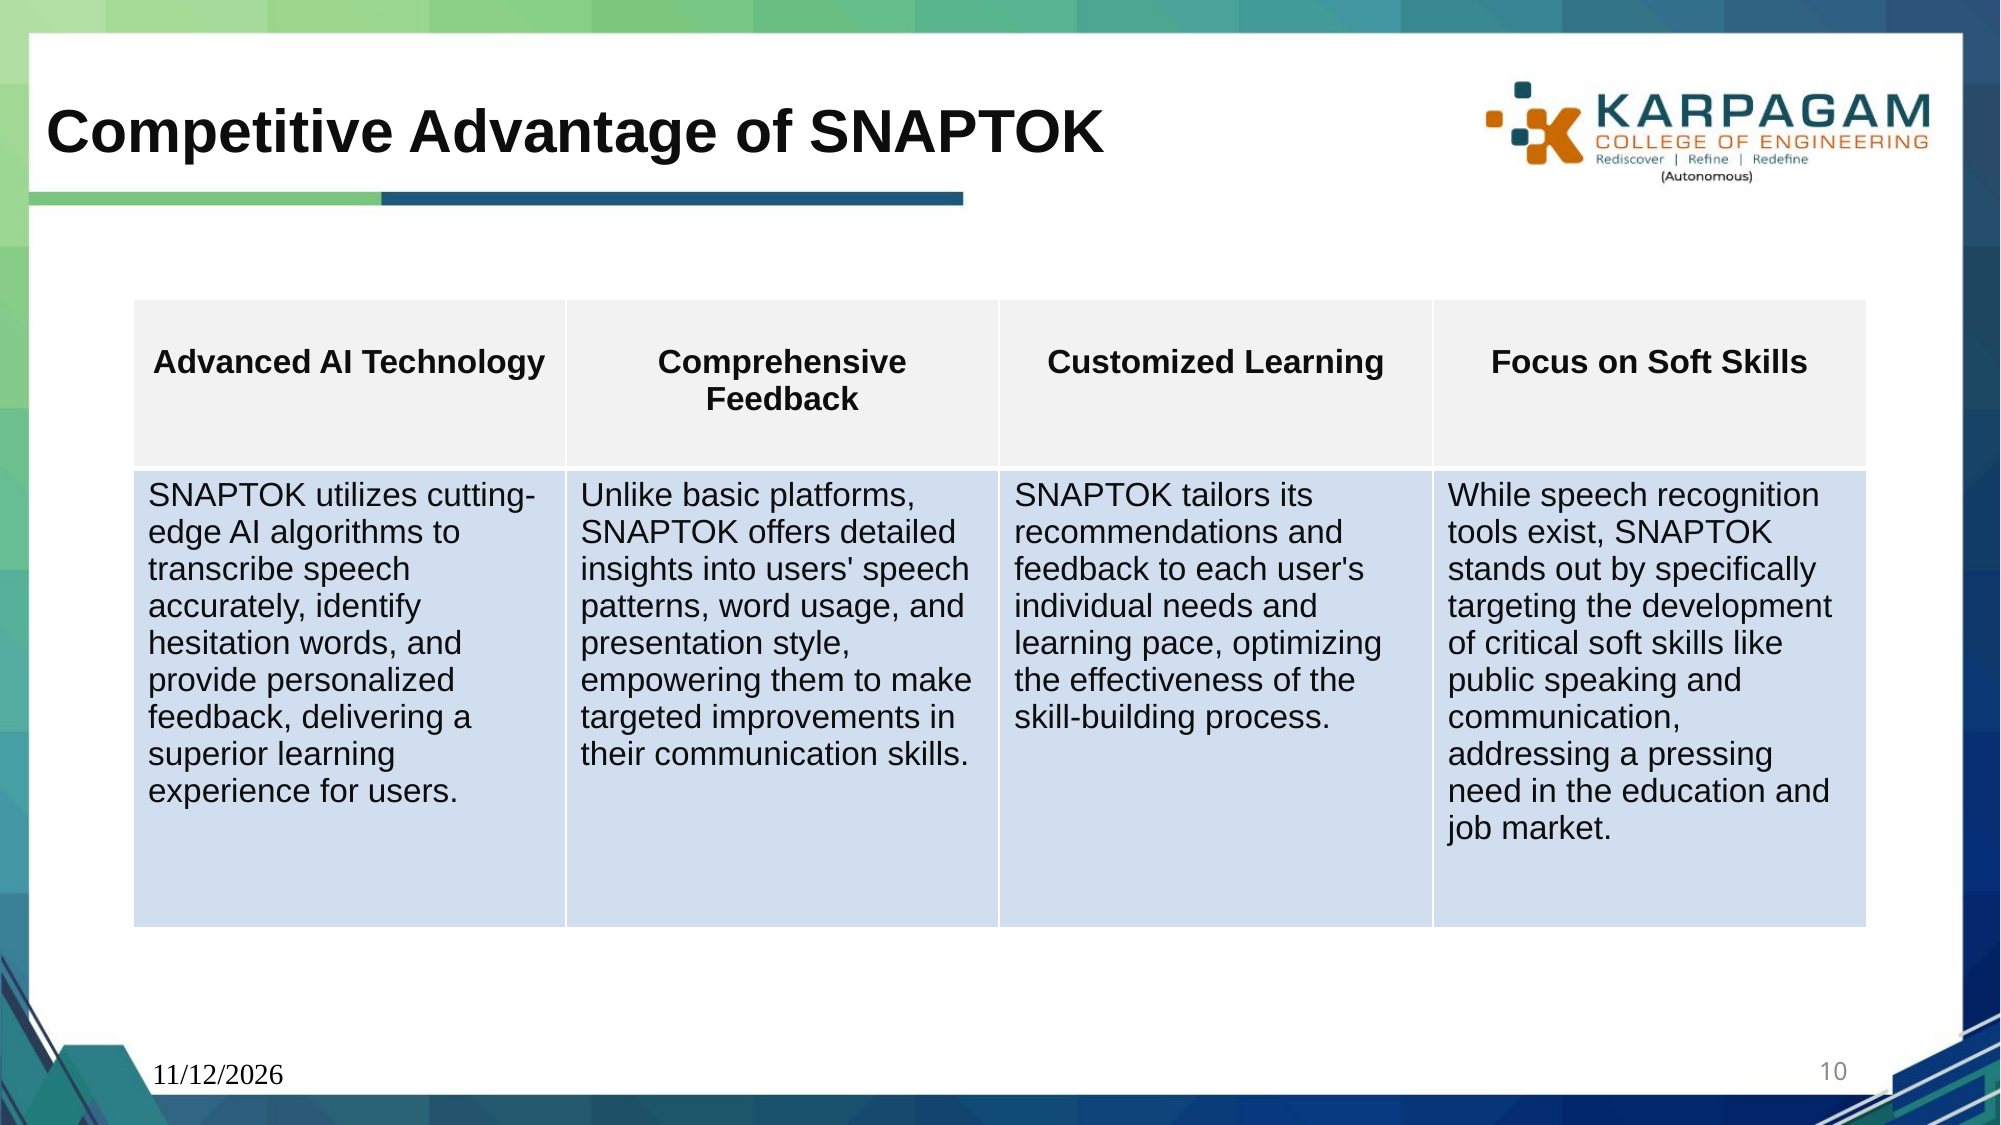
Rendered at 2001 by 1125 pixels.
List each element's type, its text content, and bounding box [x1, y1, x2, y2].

table_header Advanced AI Technology [134, 300, 565, 466]
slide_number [137, 1042, 588, 1103]
table_header Focus on Soft Skills [1434, 300, 1866, 466]
table_header Comprehensive Feedback [567, 300, 998, 466]
picture [0, 0, 2001, 1125]
table_cell Unlike basic platforms, SNAPTOK offers detailed insights into users' speech patterns, word usage, and presentation style, empowering them to make targeted improvements in their communication skills. [567, 471, 998, 927]
table_cell SNAPTOK utilizes cutting-edge AI algorithms to transcribe speech accurately, identify hesitation words, and provide personalized feedback, delivering a superior learning experience for users. [134, 471, 565, 927]
slide_number 10 [1412, 1042, 1863, 1103]
table_cell While speech recognition tools exist, SNAPTOK stands out by specifically targeting the development of critical soft skills like public speaking and communication, addressing a pressing need in the education and job market. [1434, 471, 1866, 927]
table_cell SNAPTOK tailors its recommendations and feedback to each user's individual needs and learning pace, optimizing the effectiveness of the skill-building process. [1000, 471, 1432, 927]
title Competitive Advantage of SNAPTOK [46, 100, 1704, 239]
table_header Customized Learning [1000, 300, 1432, 466]
